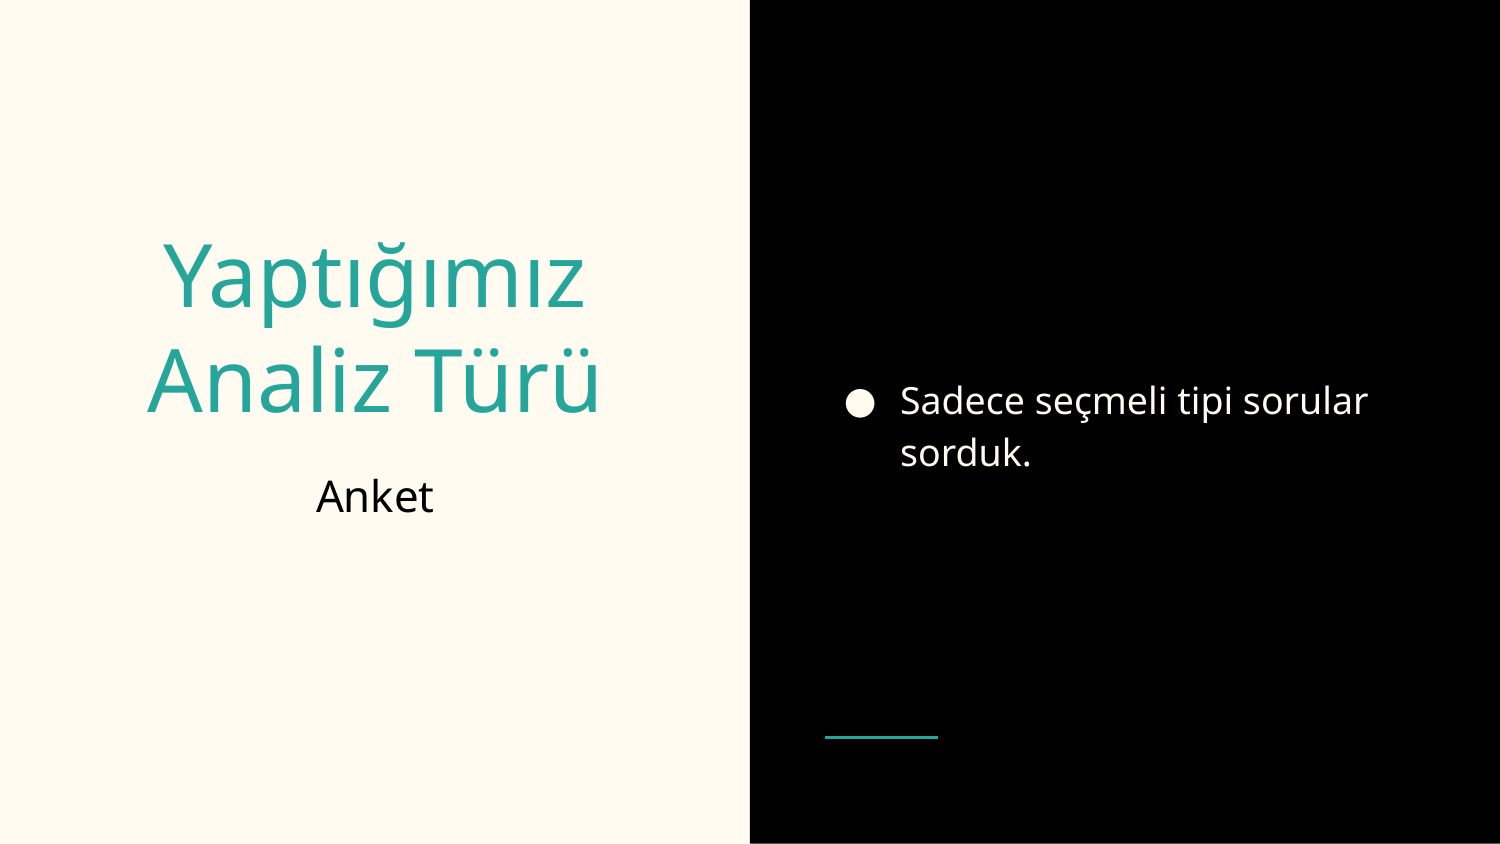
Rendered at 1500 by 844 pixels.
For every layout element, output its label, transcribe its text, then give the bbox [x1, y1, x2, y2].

title Yaptığımız Analiz Türü [43, 226, 708, 446]
subtitle Anket [43, 454, 708, 675]
list Sadece seçmeli tipi sorular sorduk. [810, 118, 1440, 725]
